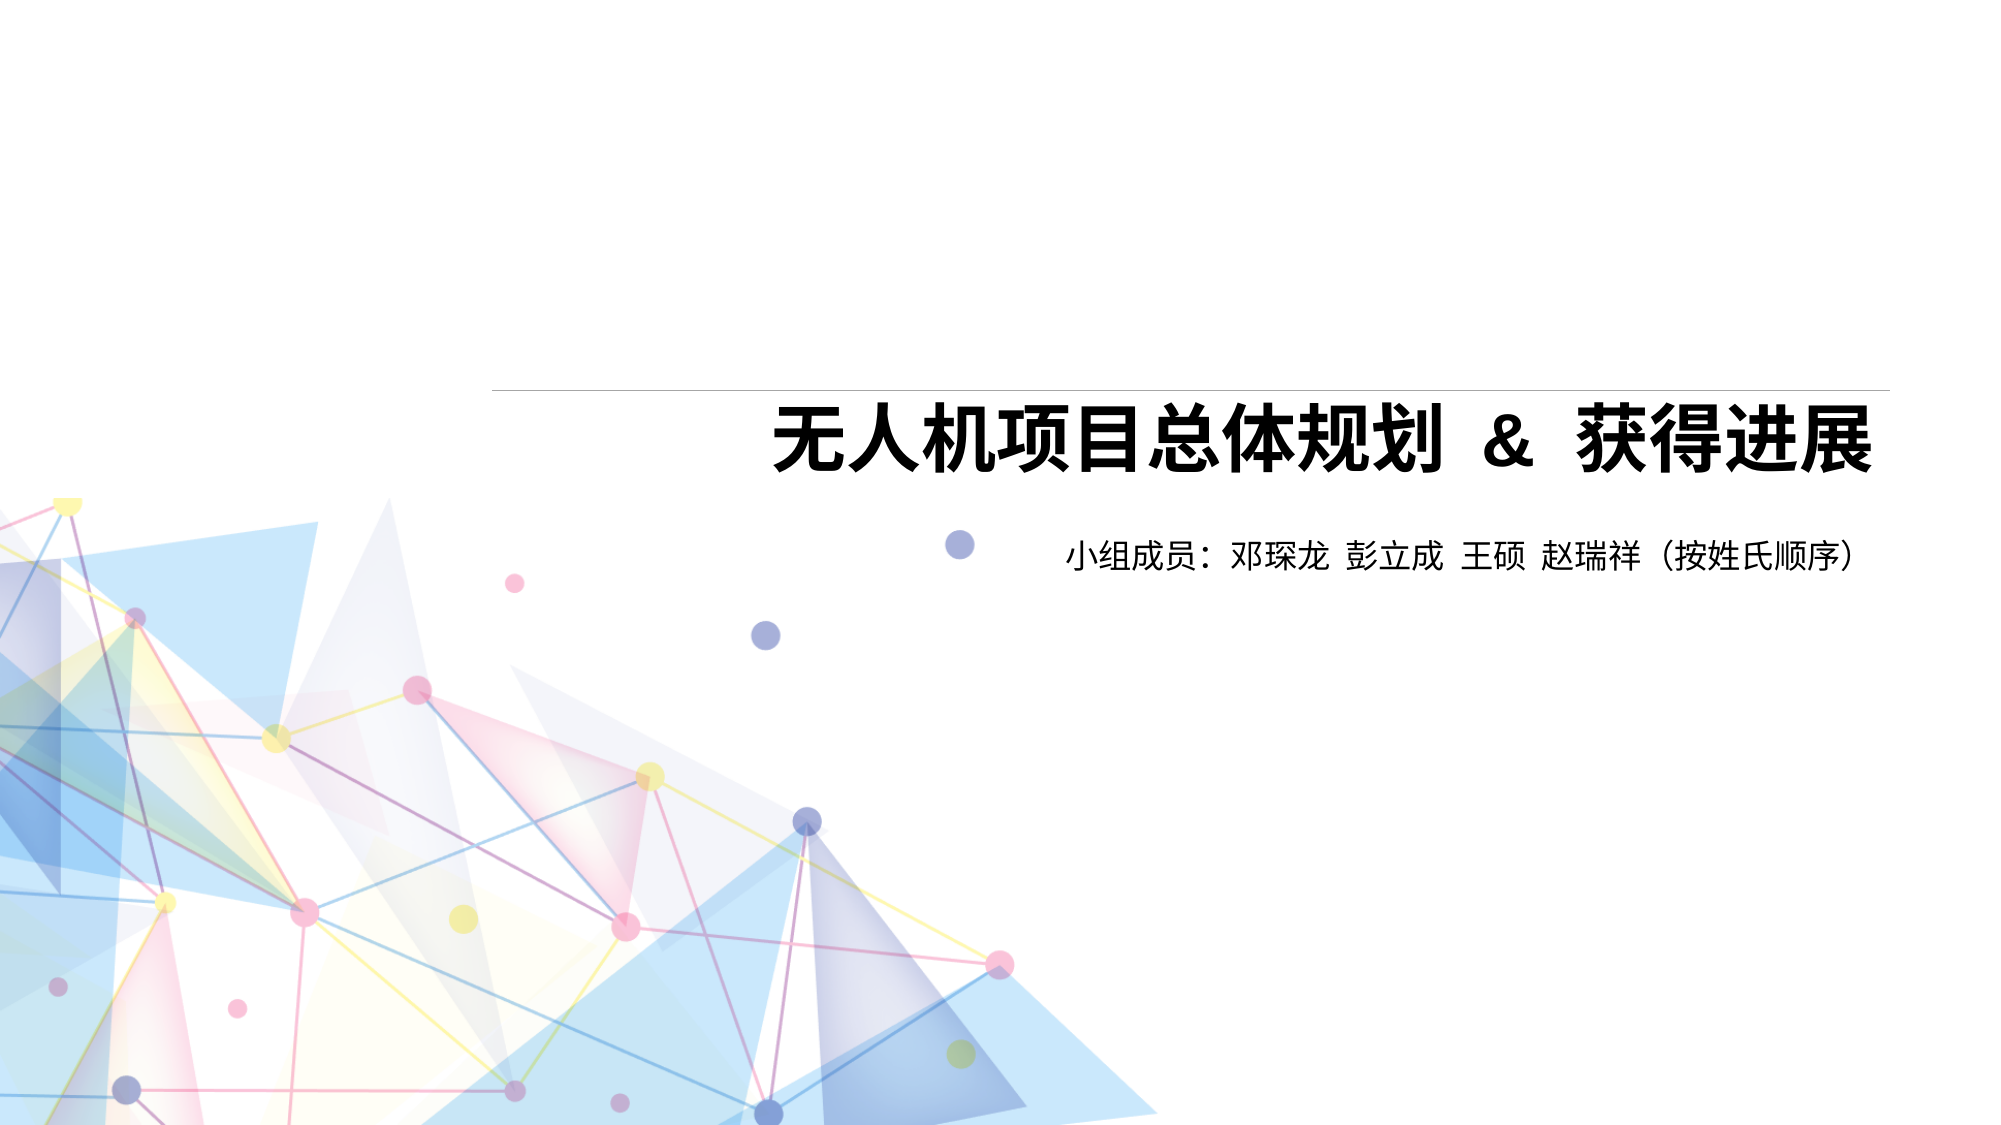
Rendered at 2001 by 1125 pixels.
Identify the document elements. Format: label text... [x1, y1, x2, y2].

subtitle 小组成员：邓琛龙 彭立成 王硕 赵瑞祥（按姓氏顺序） [109, 519, 1890, 598]
picture [0, 498, 1301, 1125]
title 无人机项目总体规划 & 获得进展 [109, 380, 1890, 504]
